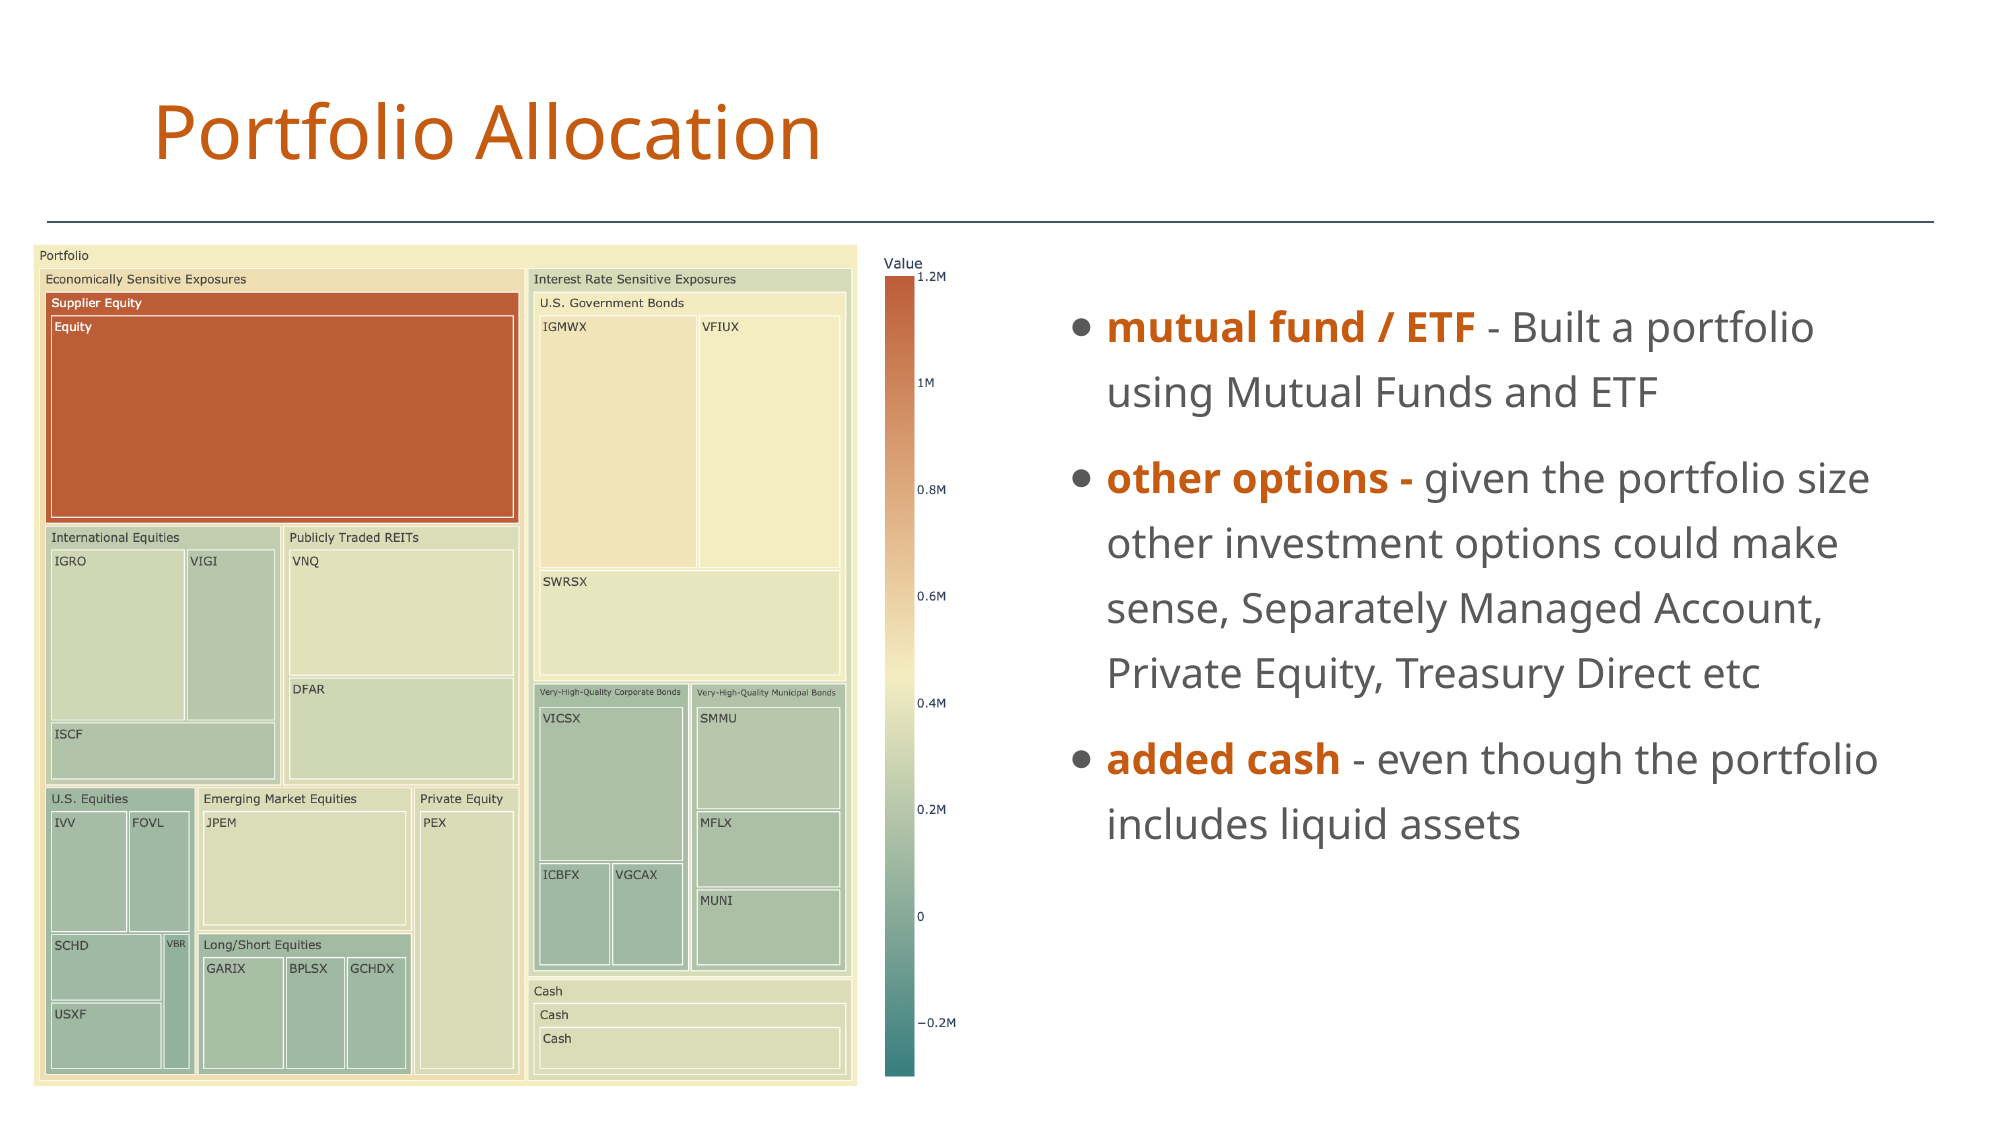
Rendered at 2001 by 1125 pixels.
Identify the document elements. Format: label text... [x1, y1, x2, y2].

list mutual fund / ETF - Built a portfolio using Mutual Funds and ETF other options - given the portfolio size other investment options could make sense, Separately Managed Account, Private Equity, Treasury Direct etc added cash - even though the portfolio includes liquid assets [1053, 278, 1923, 1017]
picture [24, 235, 972, 1101]
title Portfolio Allocation [137, 59, 1863, 211]
